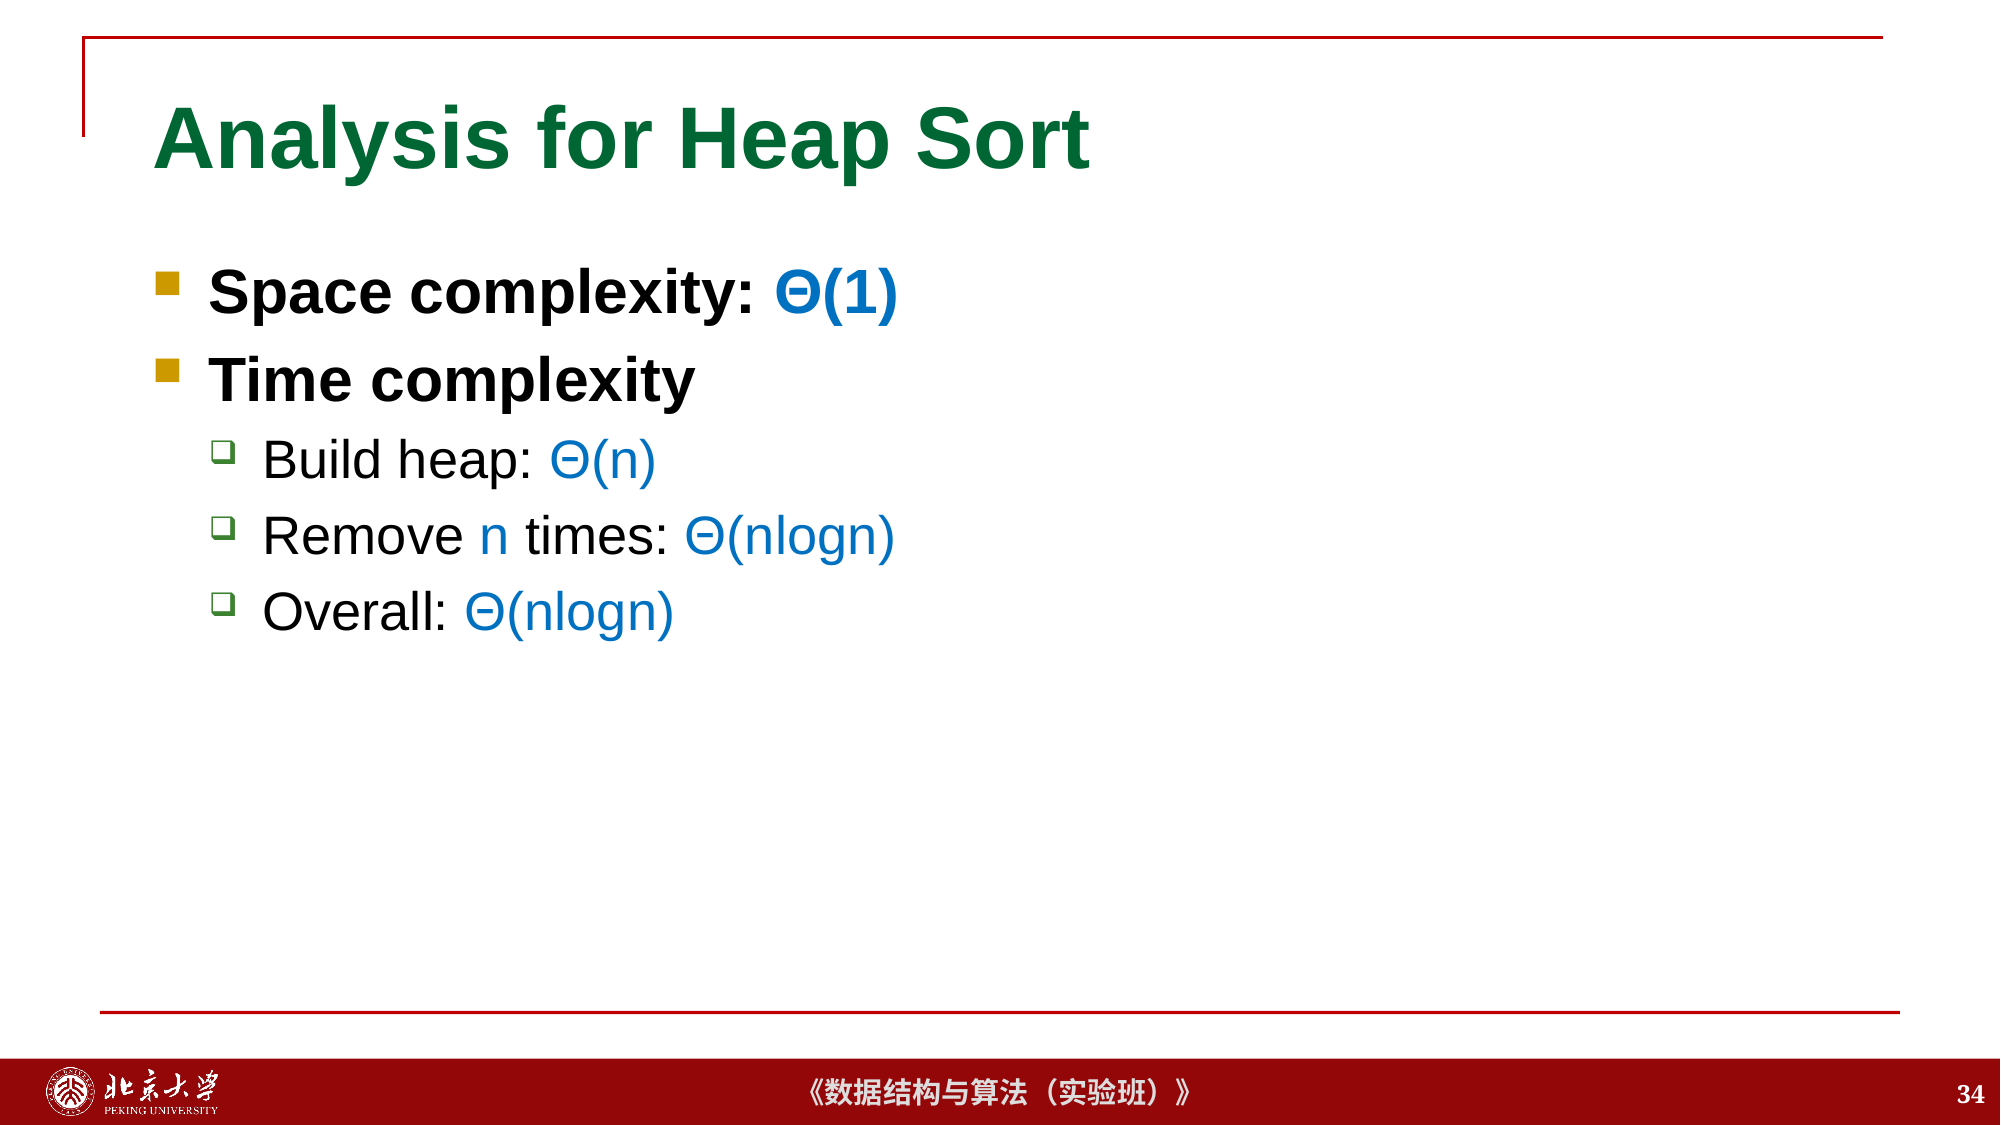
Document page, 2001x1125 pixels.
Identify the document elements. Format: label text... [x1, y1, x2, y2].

slide_number 34 [1550, 1065, 2000, 1125]
title Analysis for Heap Sort [137, 59, 1863, 209]
list Space complexity: Θ(1) Time complexity Build heap: Θ(n) Remove n times: Θ(nlogn) Overall: Θ(nlogn) [137, 243, 1863, 1017]
picture [46, 1067, 218, 1116]
